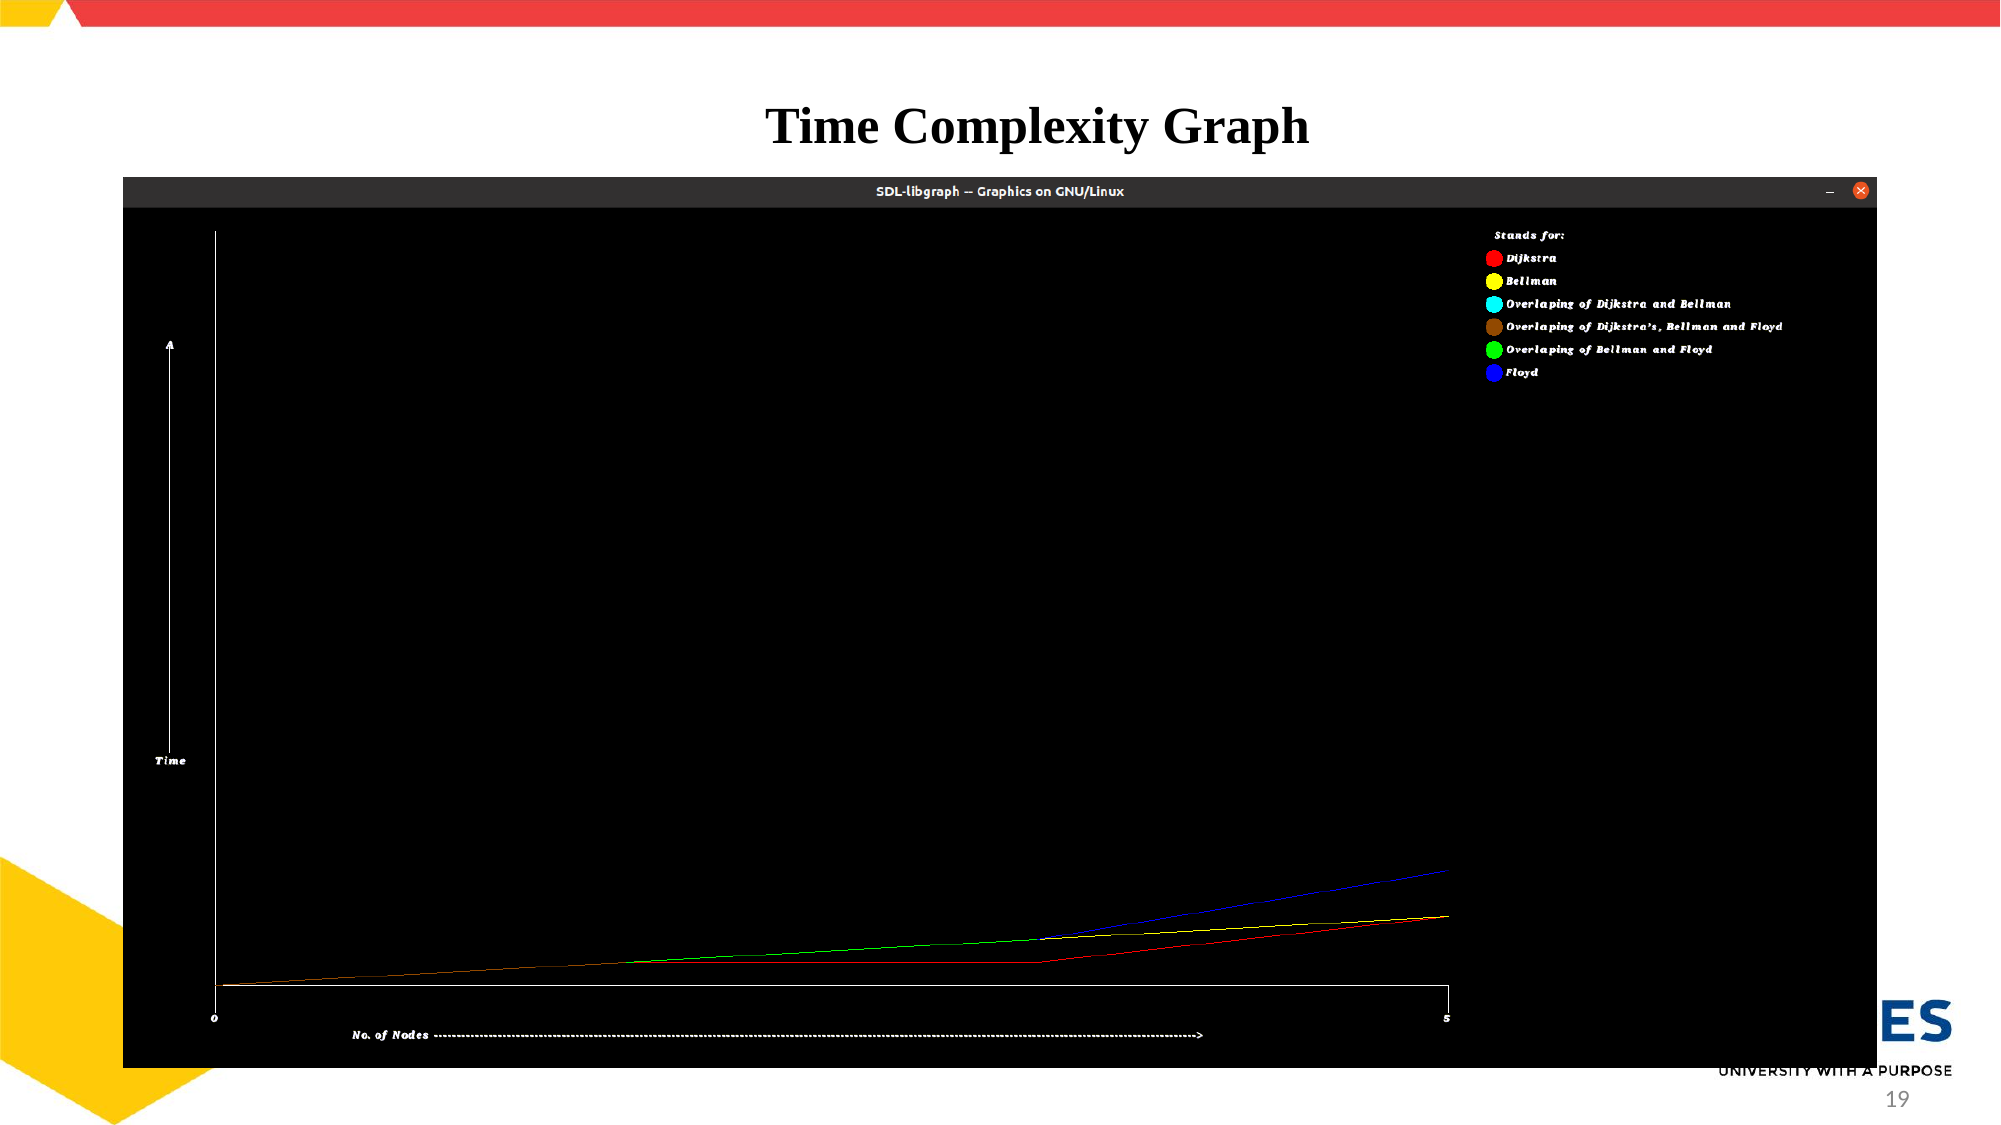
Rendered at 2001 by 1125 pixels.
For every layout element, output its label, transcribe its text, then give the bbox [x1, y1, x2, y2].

picture [0, 0, 2001, 1125]
title Time Complexity Graph [0, 32, 2000, 204]
